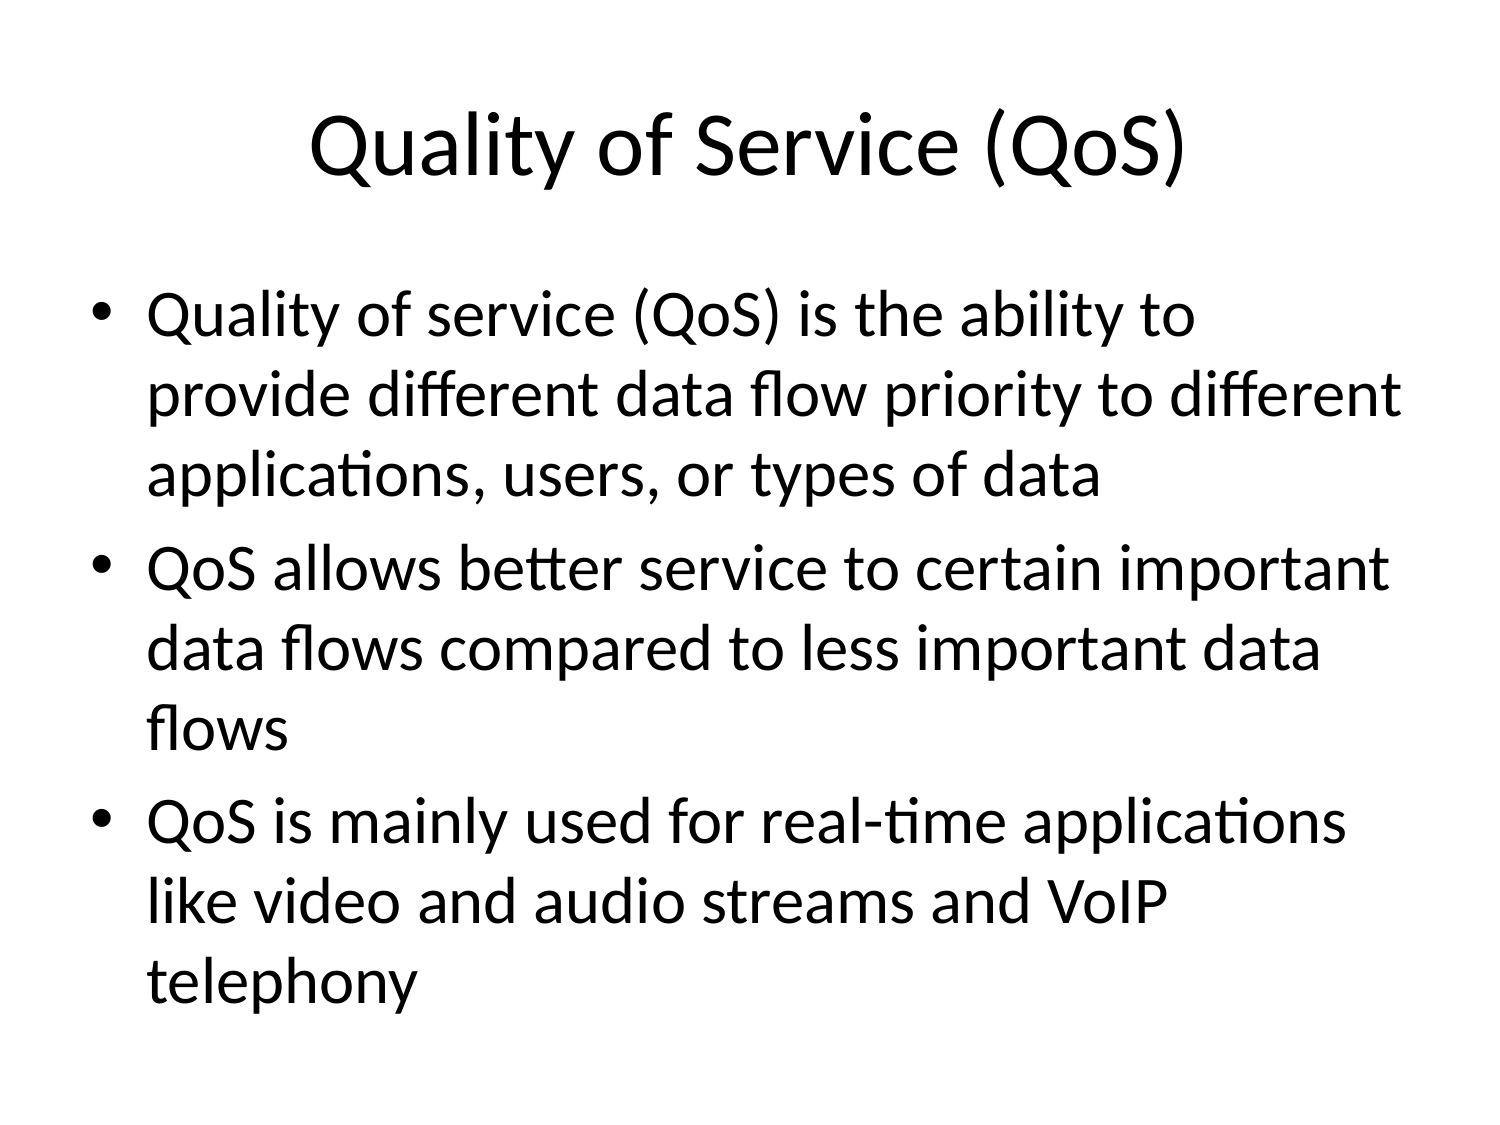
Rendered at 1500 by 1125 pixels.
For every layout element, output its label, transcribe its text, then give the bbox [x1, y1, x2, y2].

title Quality of Service (QoS) [75, 45, 1425, 233]
list Quality of service (QoS) is the ability to provide different data flow priority to different applications, users, or types of data QoS allows better service to certain important data flows compared to less important data flows QoS is mainly used for real-time applications like video and audio streams and VoIP telephony [75, 262, 1425, 1050]
